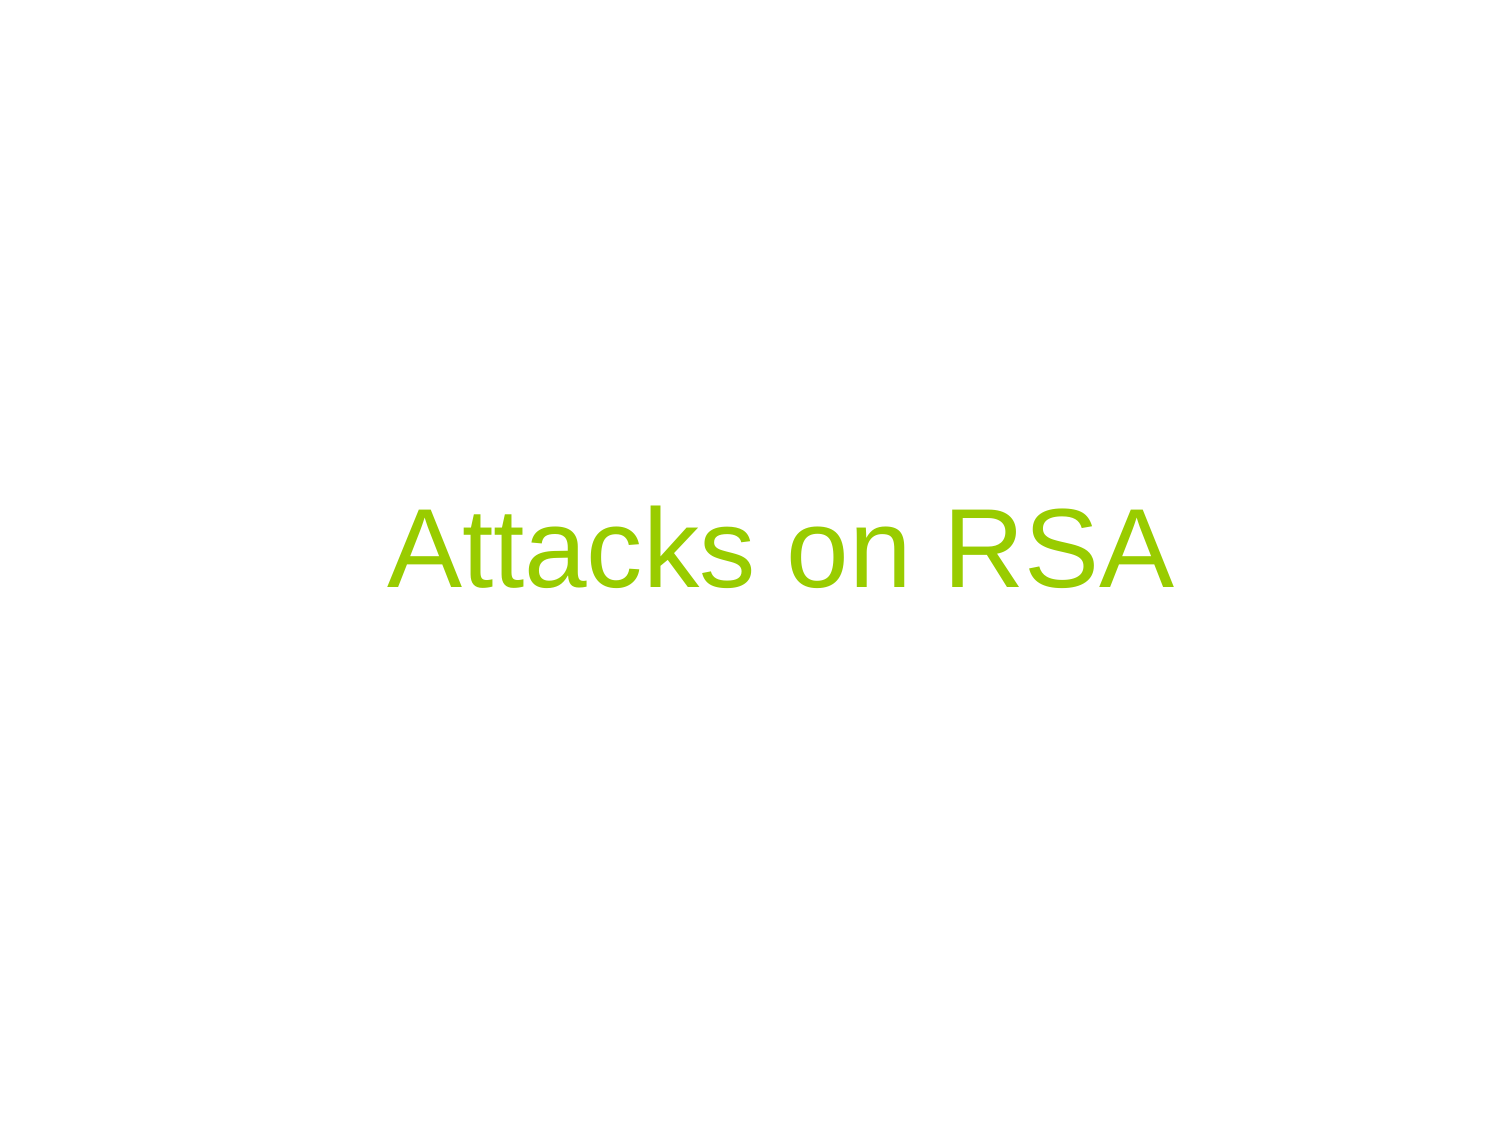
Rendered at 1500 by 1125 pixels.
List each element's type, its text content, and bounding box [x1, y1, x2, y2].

text_box Attacks on RSA [372, 467, 1190, 618]
